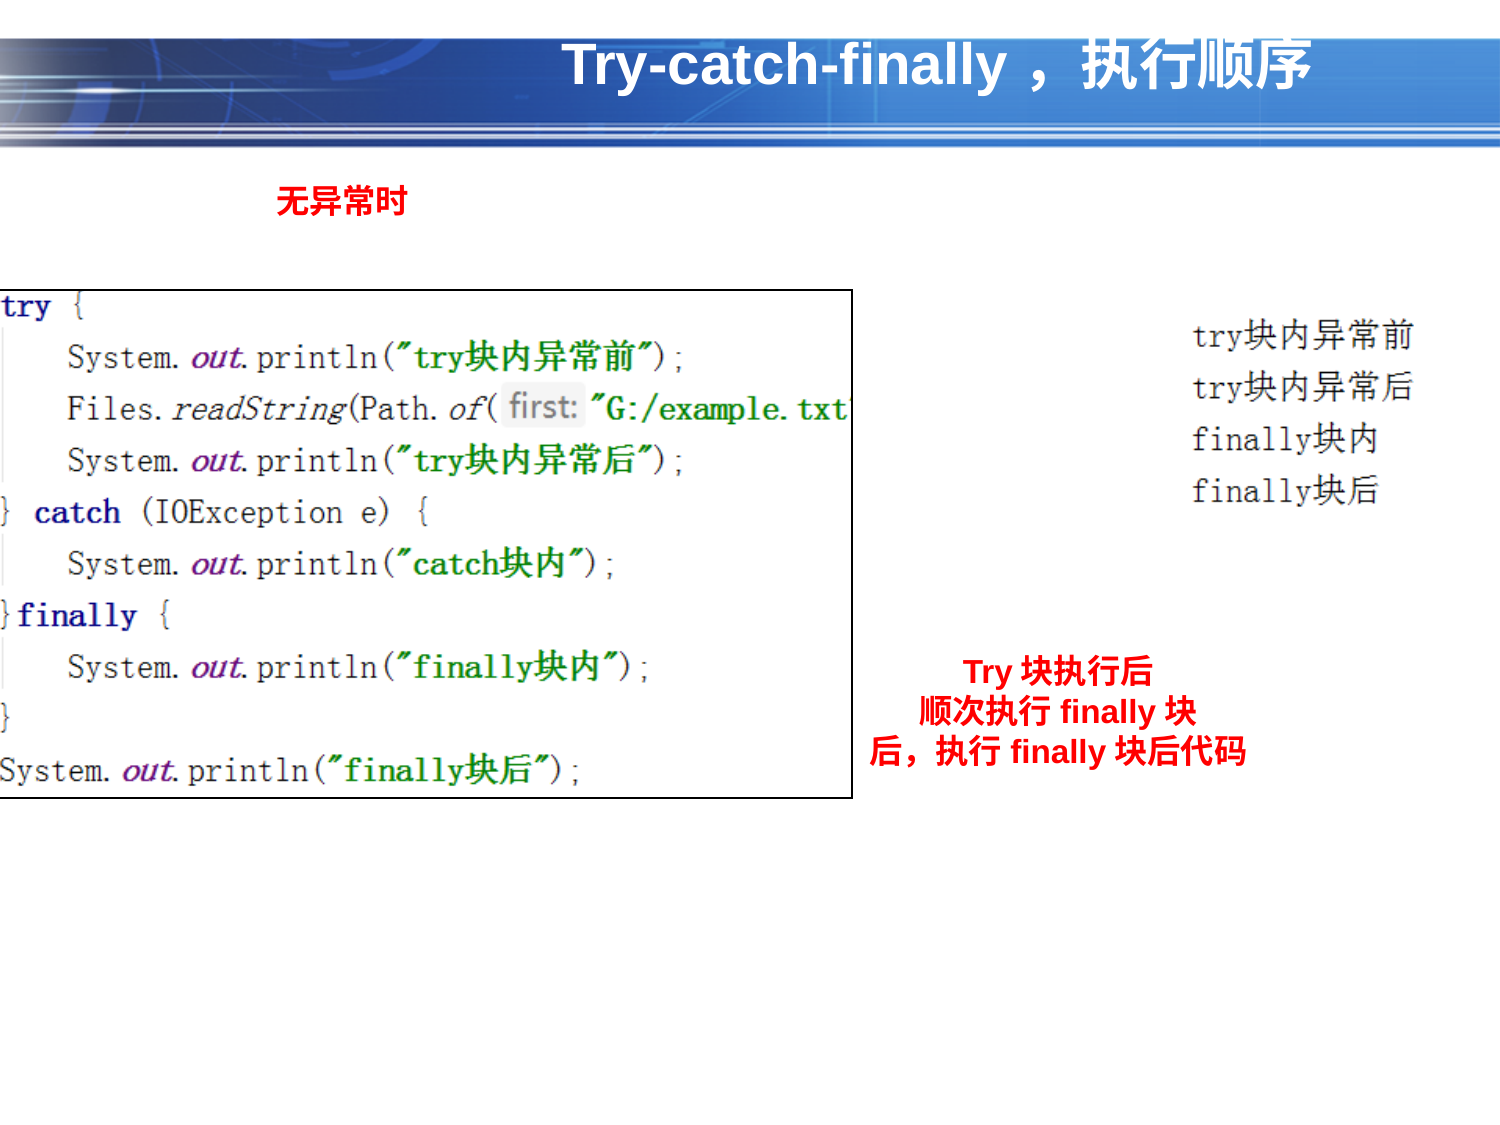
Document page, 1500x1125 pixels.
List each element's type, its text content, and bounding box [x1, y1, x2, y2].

picture [0, 290, 852, 798]
picture [1187, 314, 1428, 521]
list Try-catch-finally，执行顺序 [74, 18, 1426, 1038]
text_box 无异常时 [261, 172, 424, 228]
text_box Try块执行后 顺次执行finally块 后，执行finally块后代码 [854, 642, 1263, 778]
